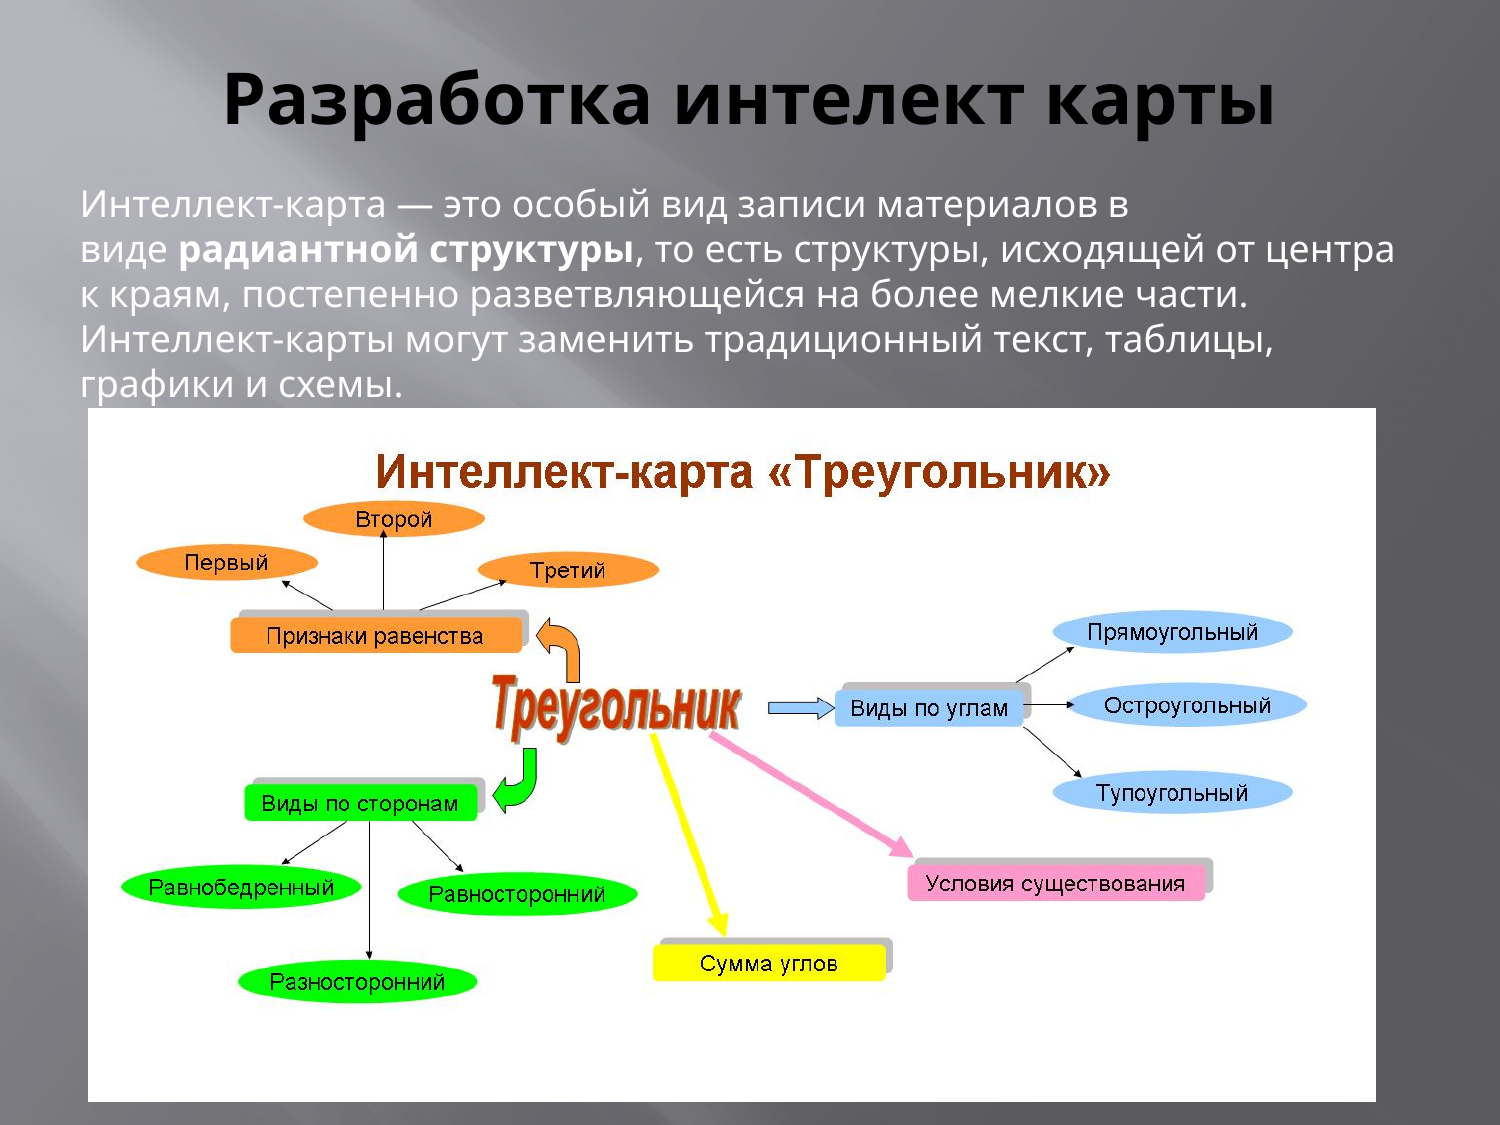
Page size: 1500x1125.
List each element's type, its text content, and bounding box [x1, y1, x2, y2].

picture [88, 408, 1377, 1102]
title Разработка интелект карты [75, 45, 1425, 233]
text_box Интеллект-карта — это особый вид записи материалов в виде радиантной структуры, то есть структуры, исходящей от центра к краям, постепенно разветвляющейся на более мелкие части. Интеллект-карты могут заменить традиционный текст, таблицы, графики и схемы. [64, 172, 1412, 413]
